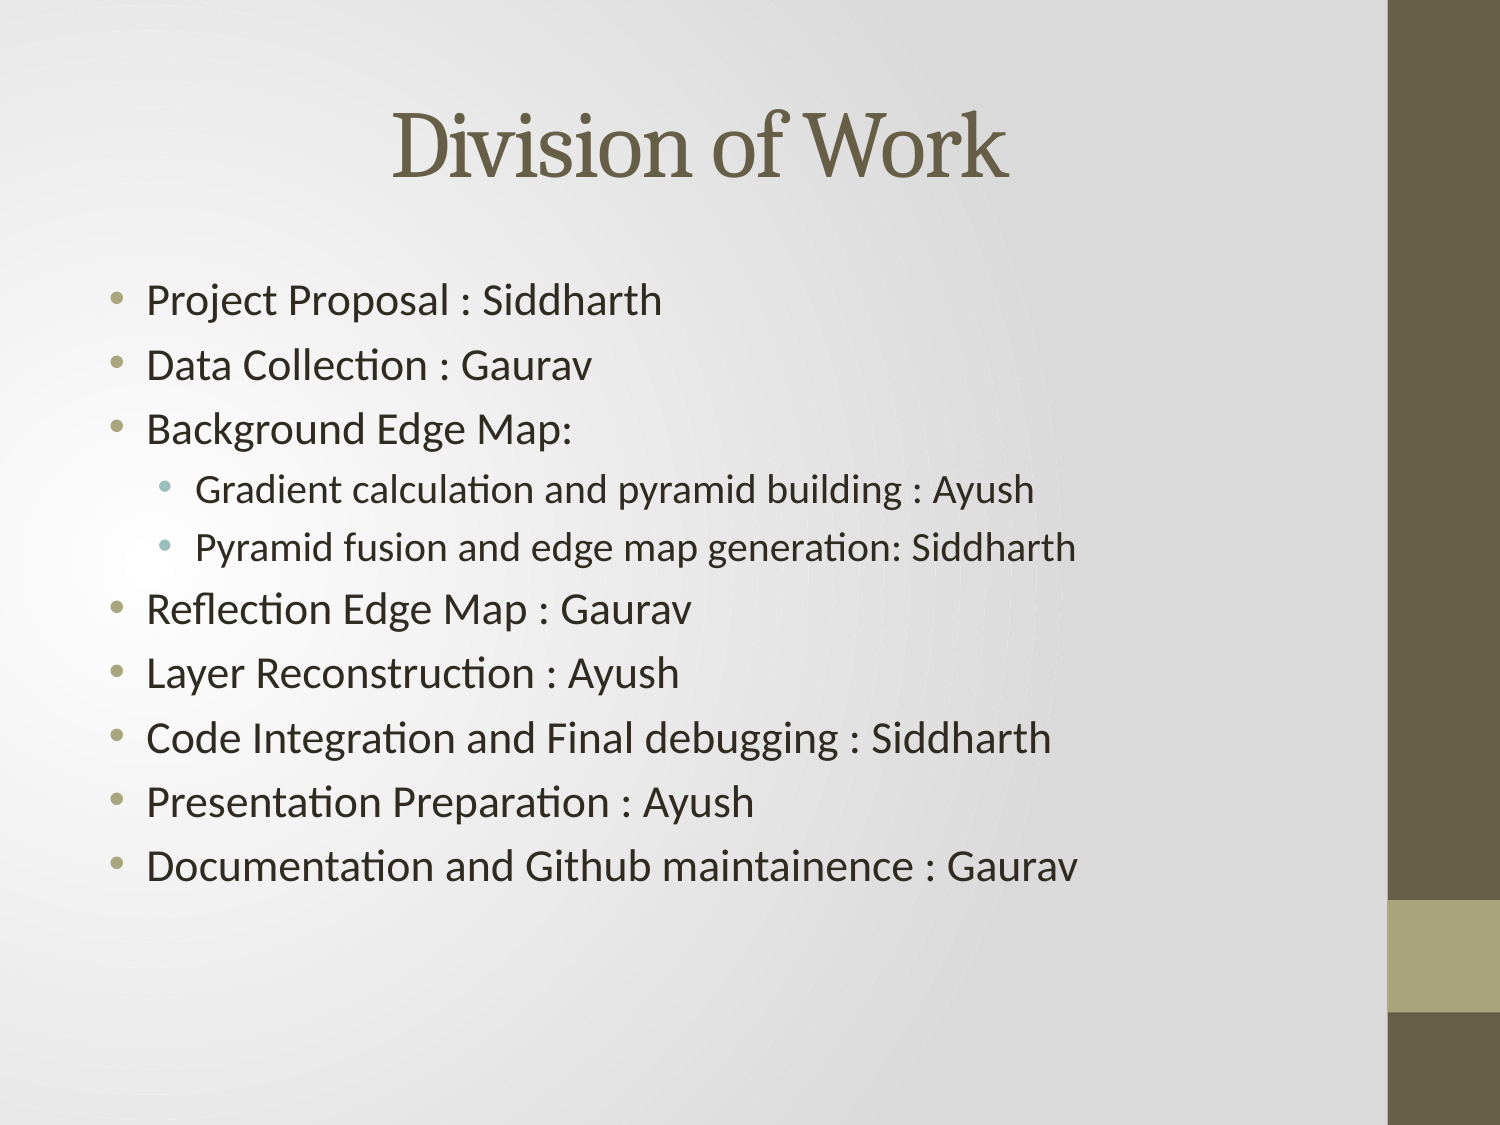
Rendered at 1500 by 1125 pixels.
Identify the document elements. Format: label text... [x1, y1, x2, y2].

list Project Proposal : Siddharth Data Collection : Gaurav Background Edge Map: Gradient calculation and pyramid building : Ayush Pyramid fusion and edge map generation: Siddharth Reflection Edge Map : Gaurav Layer Reconstruction : Ayush Code Integration and Final debugging : Siddharth Presentation Preparation : Ayush Documentation and Github maintainence : Gaurav [75, 262, 1325, 1050]
title Division of Work [75, 45, 1325, 233]
